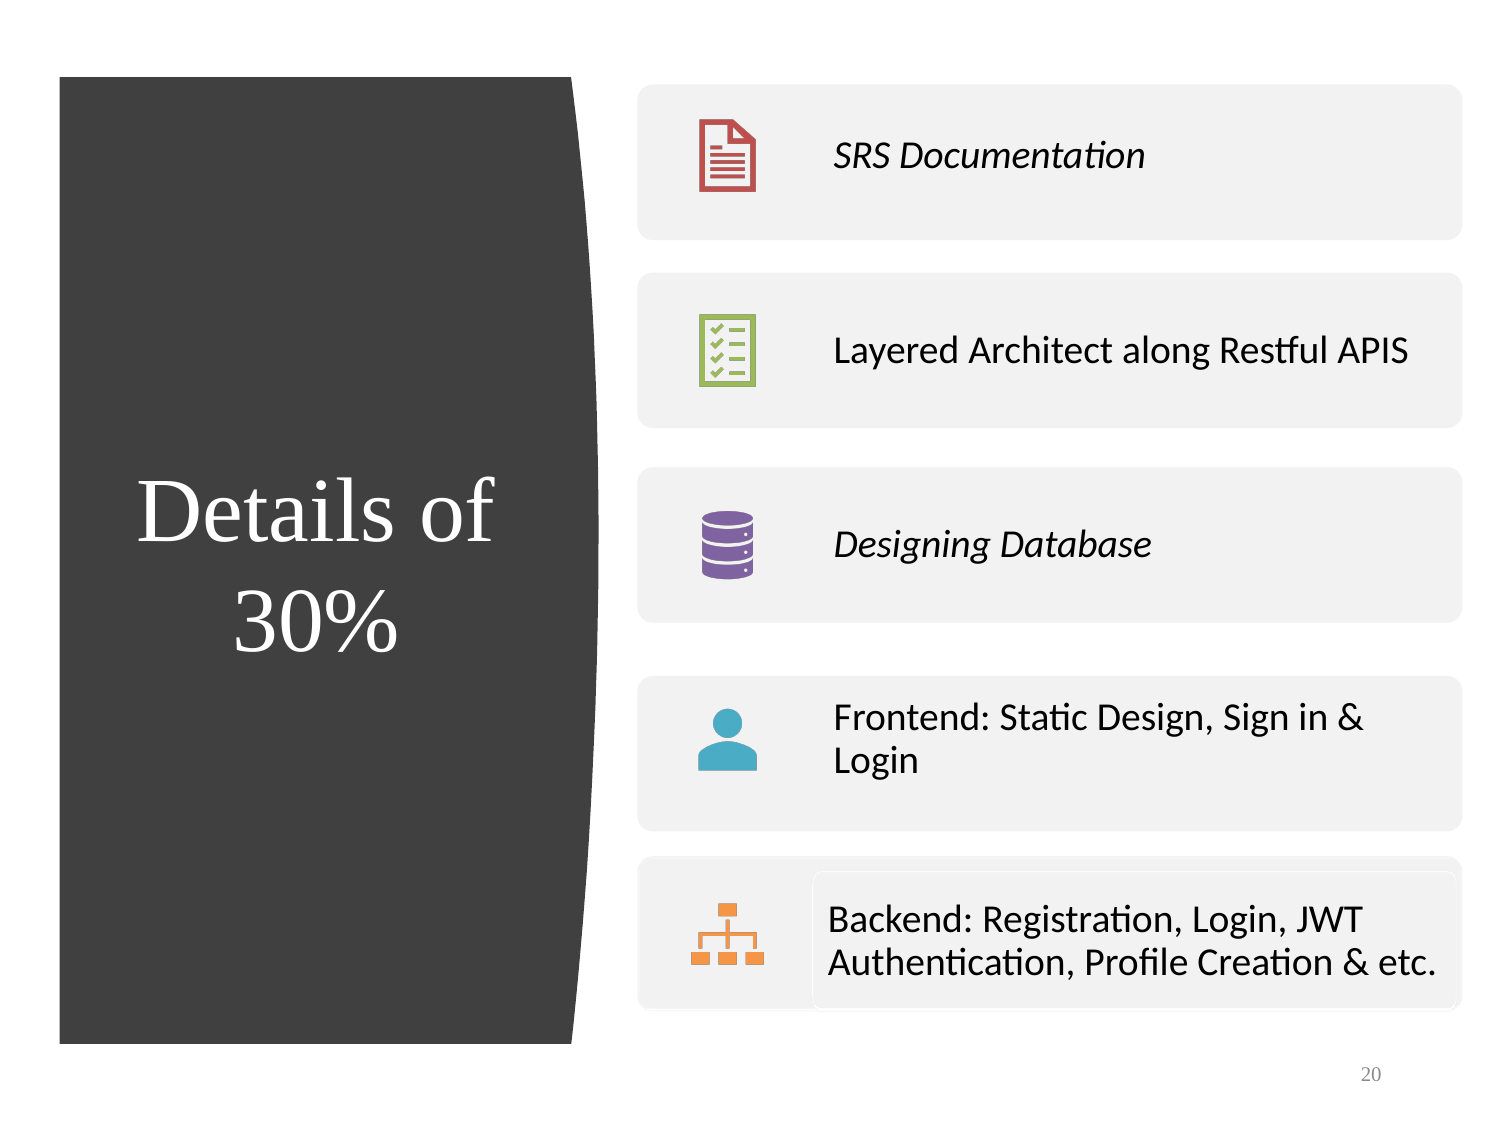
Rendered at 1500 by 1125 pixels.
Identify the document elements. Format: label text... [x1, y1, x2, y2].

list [637, 76, 1463, 1013]
slide_number 20 [1319, 1042, 1397, 1103]
text_box [57, 75, 601, 1046]
title Details of 30% [106, 166, 527, 953]
